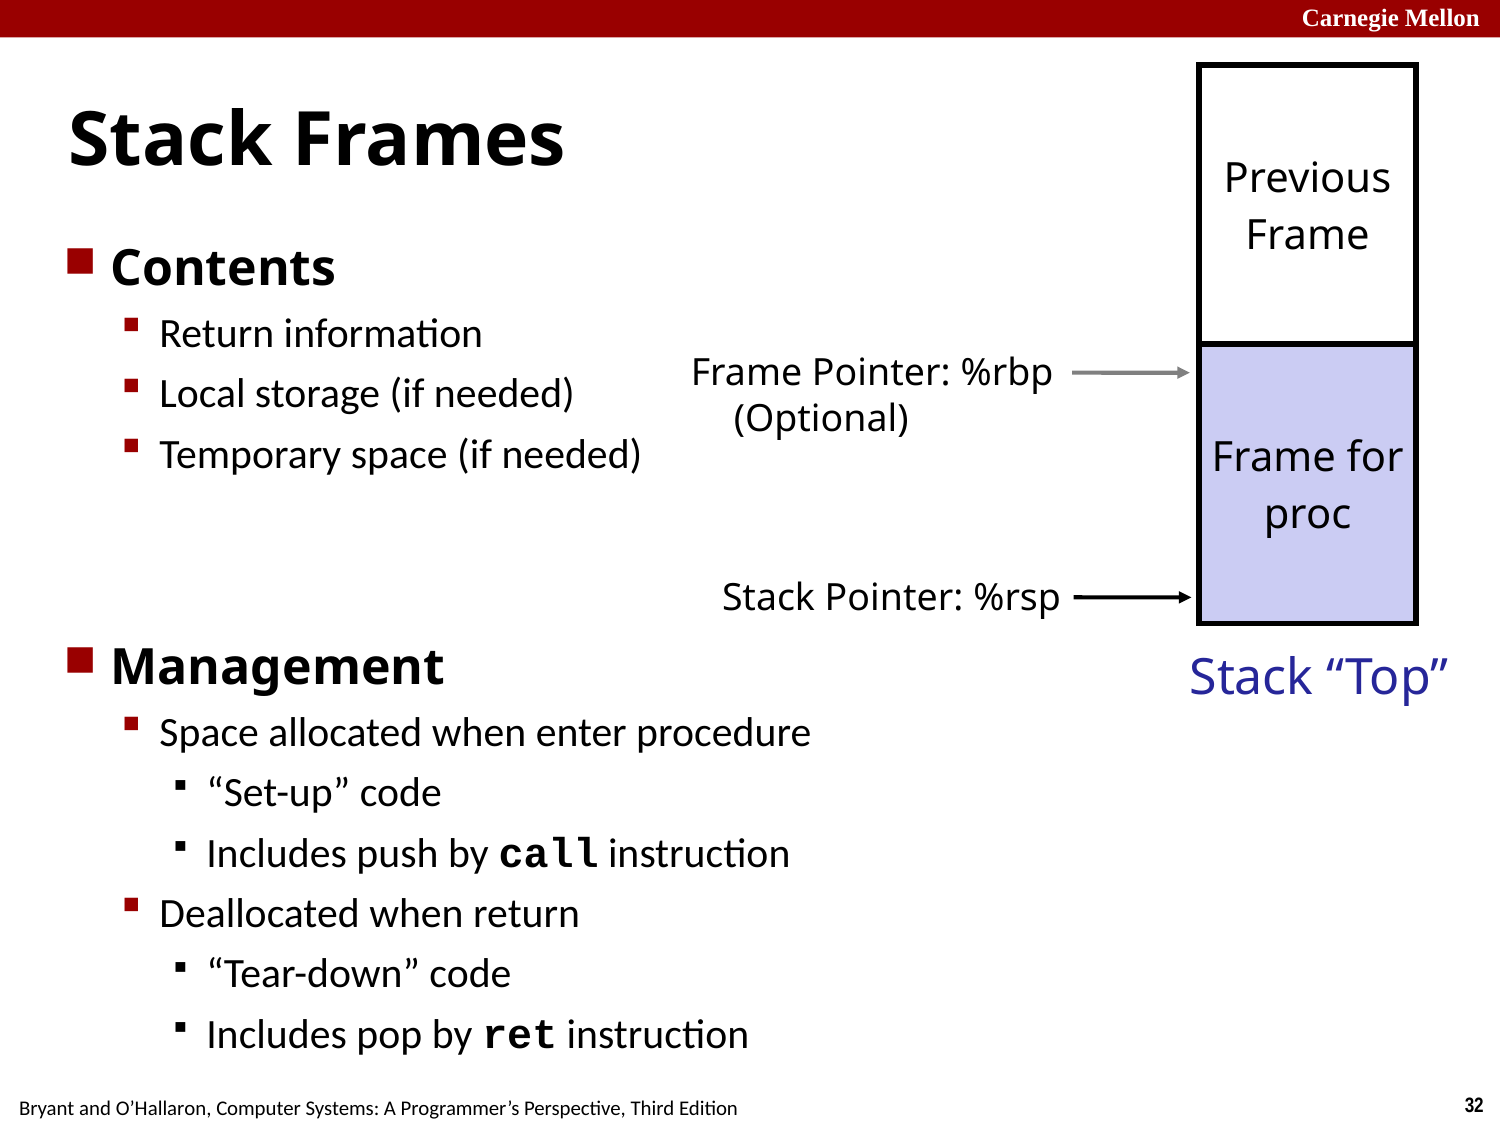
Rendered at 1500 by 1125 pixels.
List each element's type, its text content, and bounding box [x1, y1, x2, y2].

text_box [1073, 591, 1192, 604]
text_box Stack Pointer: %rsp [667, 566, 1068, 627]
text_box Stack “Top” [1183, 638, 1455, 711]
text_box (Optional) x [659, 387, 1060, 449]
list Contents Return information Local storage (if needed) Temporary space (if needed) Management Space allocated when enter procedure “Set-up” code Includes push by call instruction Deallocated when return “Tear-down” code Includes pop by ret instruction [62, 228, 826, 1122]
table_cell Frame for proc [1202, 347, 1413, 621]
text_box Frame Pointer: %rbp [826, 341, 1060, 387]
table_header Previous Frame [1202, 68, 1413, 341]
title Stack Frames [62, 41, 1438, 230]
text_box [1072, 366, 1190, 379]
